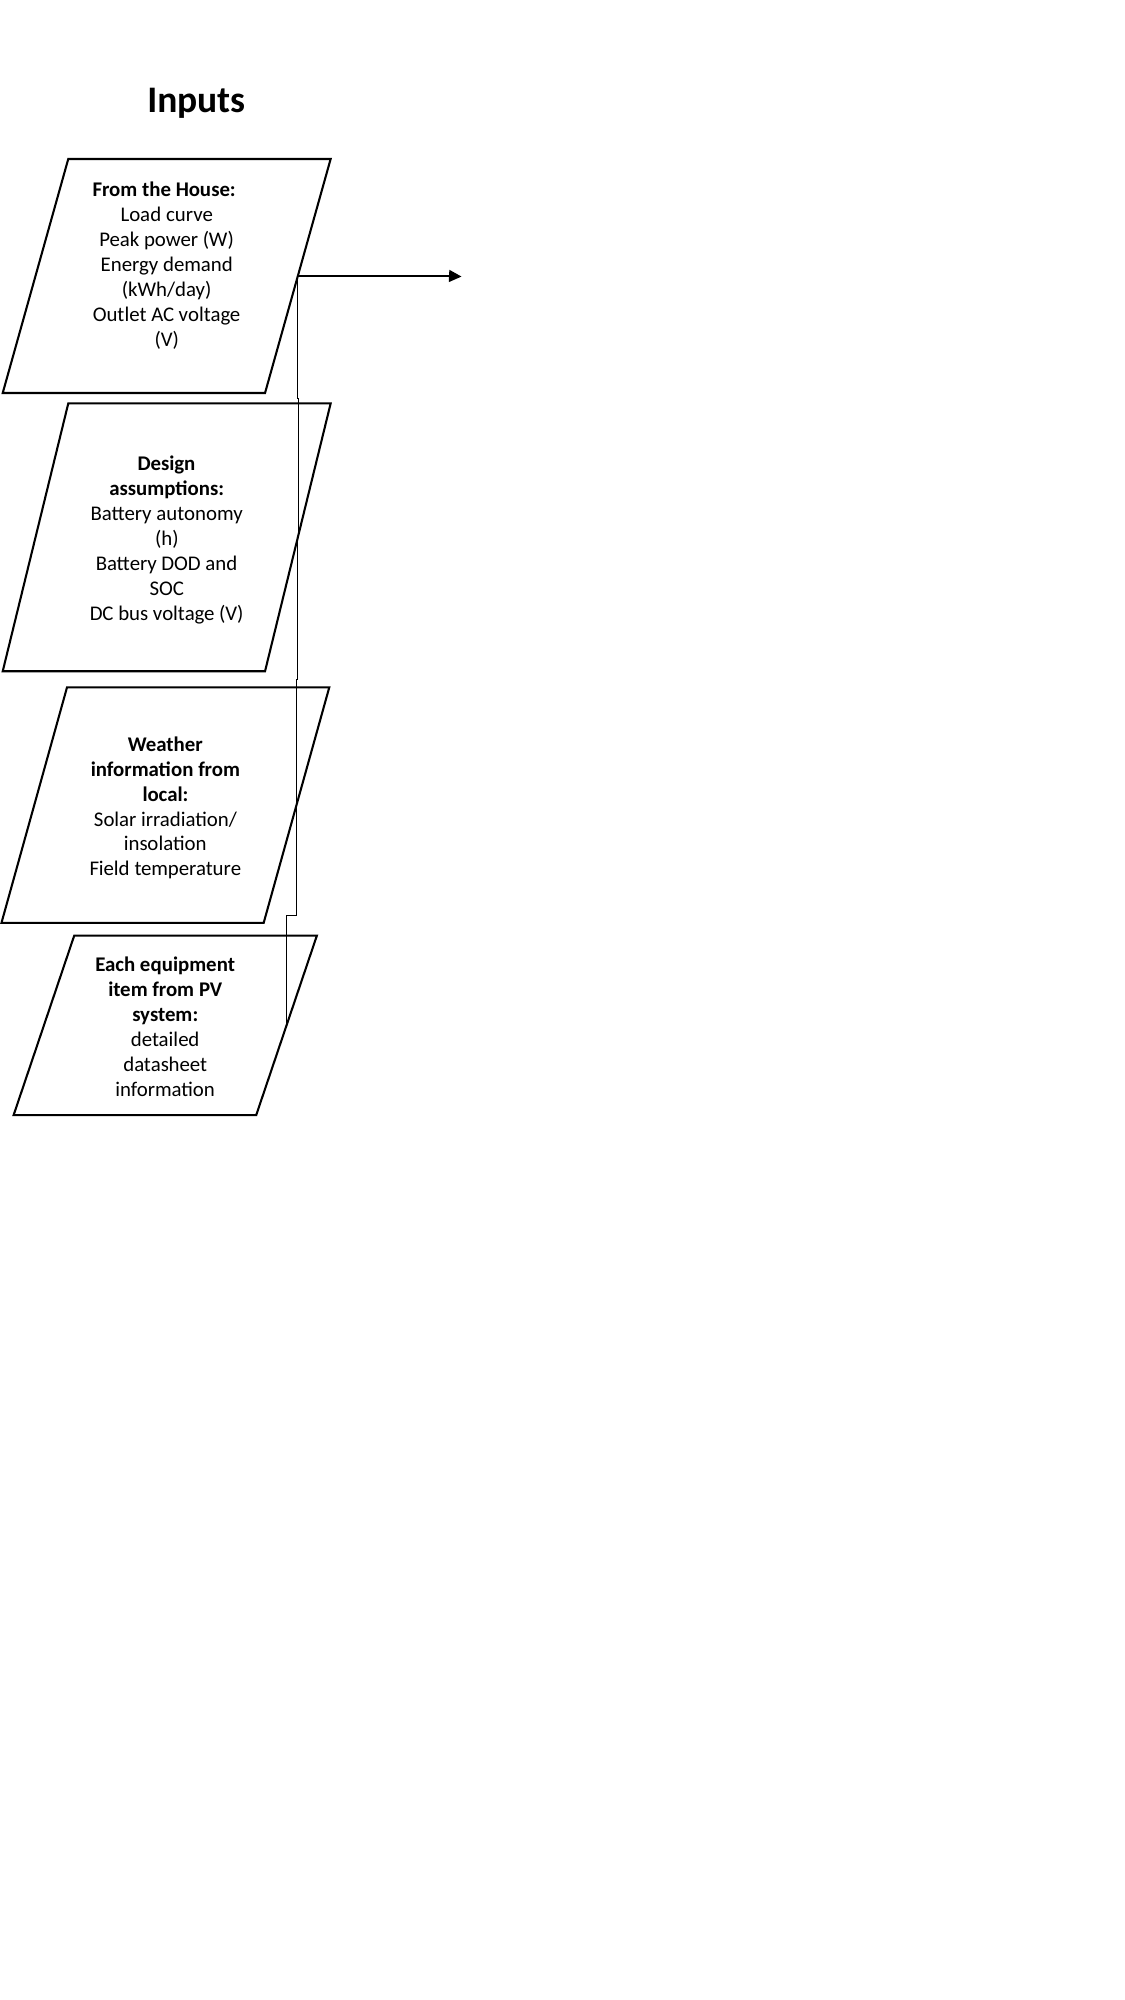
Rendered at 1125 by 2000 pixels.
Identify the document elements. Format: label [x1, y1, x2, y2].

text_box [1, 67, 462, 1116]
